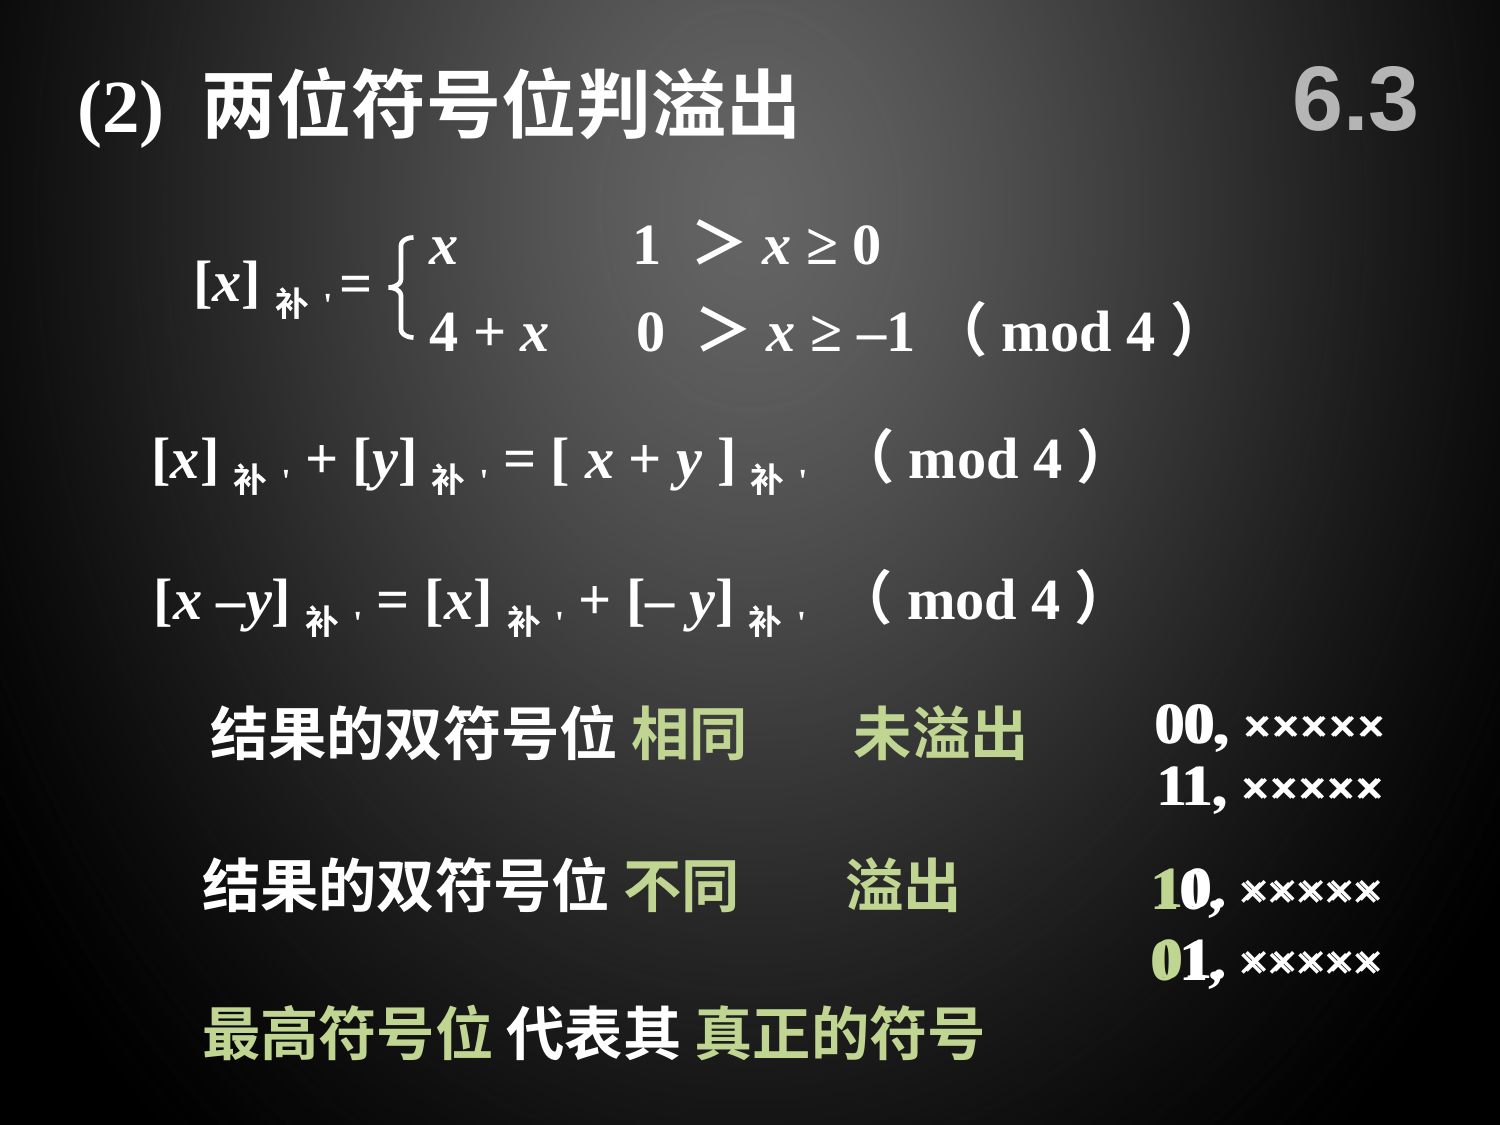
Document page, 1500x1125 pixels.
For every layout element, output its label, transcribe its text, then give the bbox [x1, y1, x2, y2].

text_box [x –y]补' = [x]补' + [– y]补' （mod 4） [138, 553, 1149, 649]
text_box 结果的双符号位 不同 溢出 [187, 841, 1080, 927]
text_box 结果的双符号位 相同 未溢出 [195, 689, 1044, 775]
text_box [1457, 841, 1467, 849]
text_box 6.3 [1262, 24, 1450, 163]
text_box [1087, 677, 1457, 826]
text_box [1080, 843, 1463, 1001]
text_box (2) 两位符号位判溢出 [62, 49, 925, 155]
picture [0, 0, 1500, 1125]
text_box 最高符号位 代表其 真正的符号 [187, 989, 1038, 1075]
text_box [x]补' + [y]补' = [ x + y ]补' （mod 4） [136, 412, 1150, 507]
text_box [187, 198, 1278, 372]
